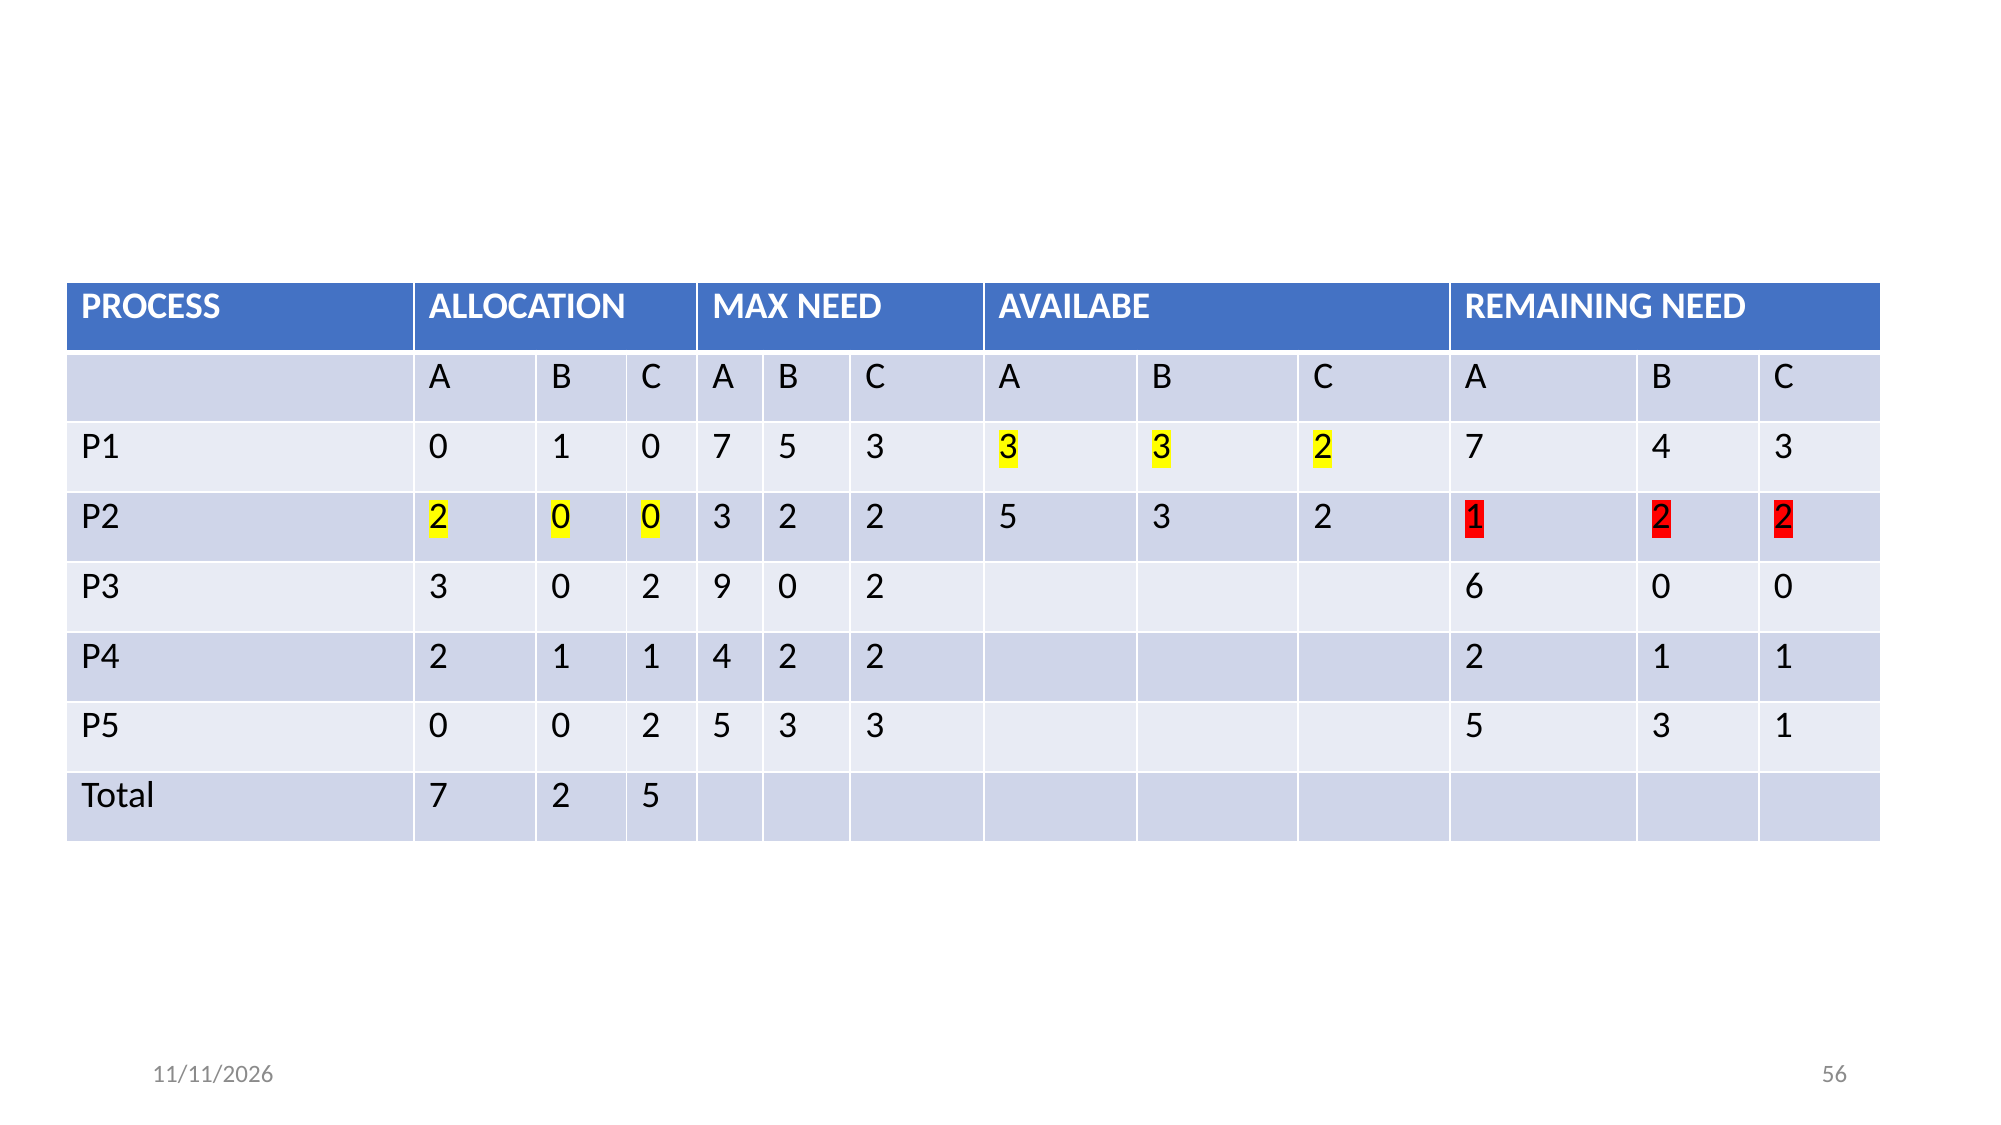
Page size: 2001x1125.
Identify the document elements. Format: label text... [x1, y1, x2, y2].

table_cell [1299, 703, 1449, 771]
table_cell 2 [1638, 493, 1758, 561]
table_cell A [415, 355, 535, 421]
table_cell [985, 703, 1136, 771]
table_cell [1138, 563, 1297, 631]
slide_number 56 [1412, 1042, 1863, 1103]
table_cell 2 [851, 633, 983, 701]
table_cell 5 [698, 703, 762, 771]
table_cell 0 [415, 423, 535, 491]
table_cell [1299, 563, 1449, 631]
table_cell 3 [1138, 493, 1297, 561]
table_cell 7 [1451, 423, 1636, 491]
table_cell 1 [1760, 703, 1880, 771]
table_cell [985, 563, 1136, 631]
table_cell 2 [1760, 493, 1880, 561]
table_cell 9 [698, 563, 762, 631]
table_cell P5 [67, 703, 413, 771]
table_cell 0 [537, 703, 626, 771]
table_cell 2 [851, 493, 983, 561]
table_cell 0 [627, 493, 696, 561]
table_cell C [851, 355, 983, 421]
table_cell [1638, 773, 1758, 841]
table_cell 3 [415, 563, 535, 631]
table_cell C [1299, 355, 1449, 421]
table_cell B [764, 355, 849, 421]
table_cell 2 [764, 493, 849, 561]
table_cell 3 [698, 493, 762, 561]
table_cell P2 [67, 493, 413, 561]
table_cell [1760, 773, 1880, 841]
table_header AVAILABE [985, 283, 1449, 350]
table_cell 2 [1299, 493, 1449, 561]
table_cell [764, 773, 849, 841]
table_cell 2 [851, 563, 983, 631]
table_cell 1 [537, 633, 626, 701]
table_cell 3 [1638, 703, 1758, 771]
table_cell B [537, 355, 626, 421]
table_cell P4 [67, 633, 413, 701]
table_cell 4 [1638, 423, 1758, 491]
table_cell 5 [985, 493, 1136, 561]
table_cell C [1760, 355, 1880, 421]
table_cell 0 [537, 493, 626, 561]
table_cell B [1638, 355, 1758, 421]
table_cell 2 [415, 493, 535, 561]
table_cell 2 [415, 633, 535, 701]
table_cell 0 [537, 563, 626, 631]
table_cell [1299, 773, 1449, 841]
table_cell 4 [698, 633, 762, 701]
table_cell 2 [627, 703, 696, 771]
table_cell B [1138, 355, 1297, 421]
table_cell 3 [851, 703, 983, 771]
table_cell 2 [1299, 423, 1449, 491]
table_cell 3 [1760, 423, 1880, 491]
table_cell [1138, 633, 1297, 701]
table_cell 3 [1138, 423, 1297, 491]
table_cell [1138, 773, 1297, 841]
table_cell 5 [1451, 703, 1636, 771]
table_cell C [627, 355, 696, 421]
table_cell P3 [67, 563, 413, 631]
table_cell 2 [537, 773, 626, 841]
table_cell [1299, 633, 1449, 701]
table_cell [1138, 703, 1297, 771]
table_cell 5 [627, 773, 696, 841]
table_cell [985, 633, 1136, 701]
table_cell [985, 773, 1136, 841]
table_cell Total [67, 773, 413, 841]
table_cell 2 [764, 633, 849, 701]
table_cell 1 [1638, 633, 1758, 701]
table_cell 7 [698, 423, 762, 491]
table_cell 3 [764, 703, 849, 771]
table_cell [1451, 773, 1636, 841]
table_cell 0 [1760, 563, 1880, 631]
table_cell 1 [1451, 493, 1636, 561]
table_header PROCESS [67, 283, 413, 350]
table_cell 3 [985, 423, 1136, 491]
table_header REMAINING NEED [1451, 283, 1880, 350]
table_cell [67, 355, 413, 421]
table_cell [851, 773, 983, 841]
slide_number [137, 1042, 588, 1103]
table_cell 0 [764, 563, 849, 631]
table_cell 3 [851, 423, 983, 491]
table_cell 1 [1760, 633, 1880, 701]
table_cell A [698, 355, 762, 421]
table_cell 0 [1638, 563, 1758, 631]
table_cell 1 [627, 633, 696, 701]
table_cell 1 [537, 423, 626, 491]
table_cell 0 [415, 703, 535, 771]
table_cell [698, 773, 762, 841]
table_cell 0 [627, 423, 696, 491]
table_header ALLOCATION [415, 283, 696, 350]
table_cell P1 [67, 423, 413, 491]
table_cell 5 [764, 423, 849, 491]
table_cell 2 [1451, 633, 1636, 701]
table_cell 7 [415, 773, 535, 841]
table_cell A [985, 355, 1136, 421]
table_cell A [1451, 355, 1636, 421]
table_cell 2 [627, 563, 696, 631]
table_cell 6 [1451, 563, 1636, 631]
table_header MAX NEED [698, 283, 983, 350]
